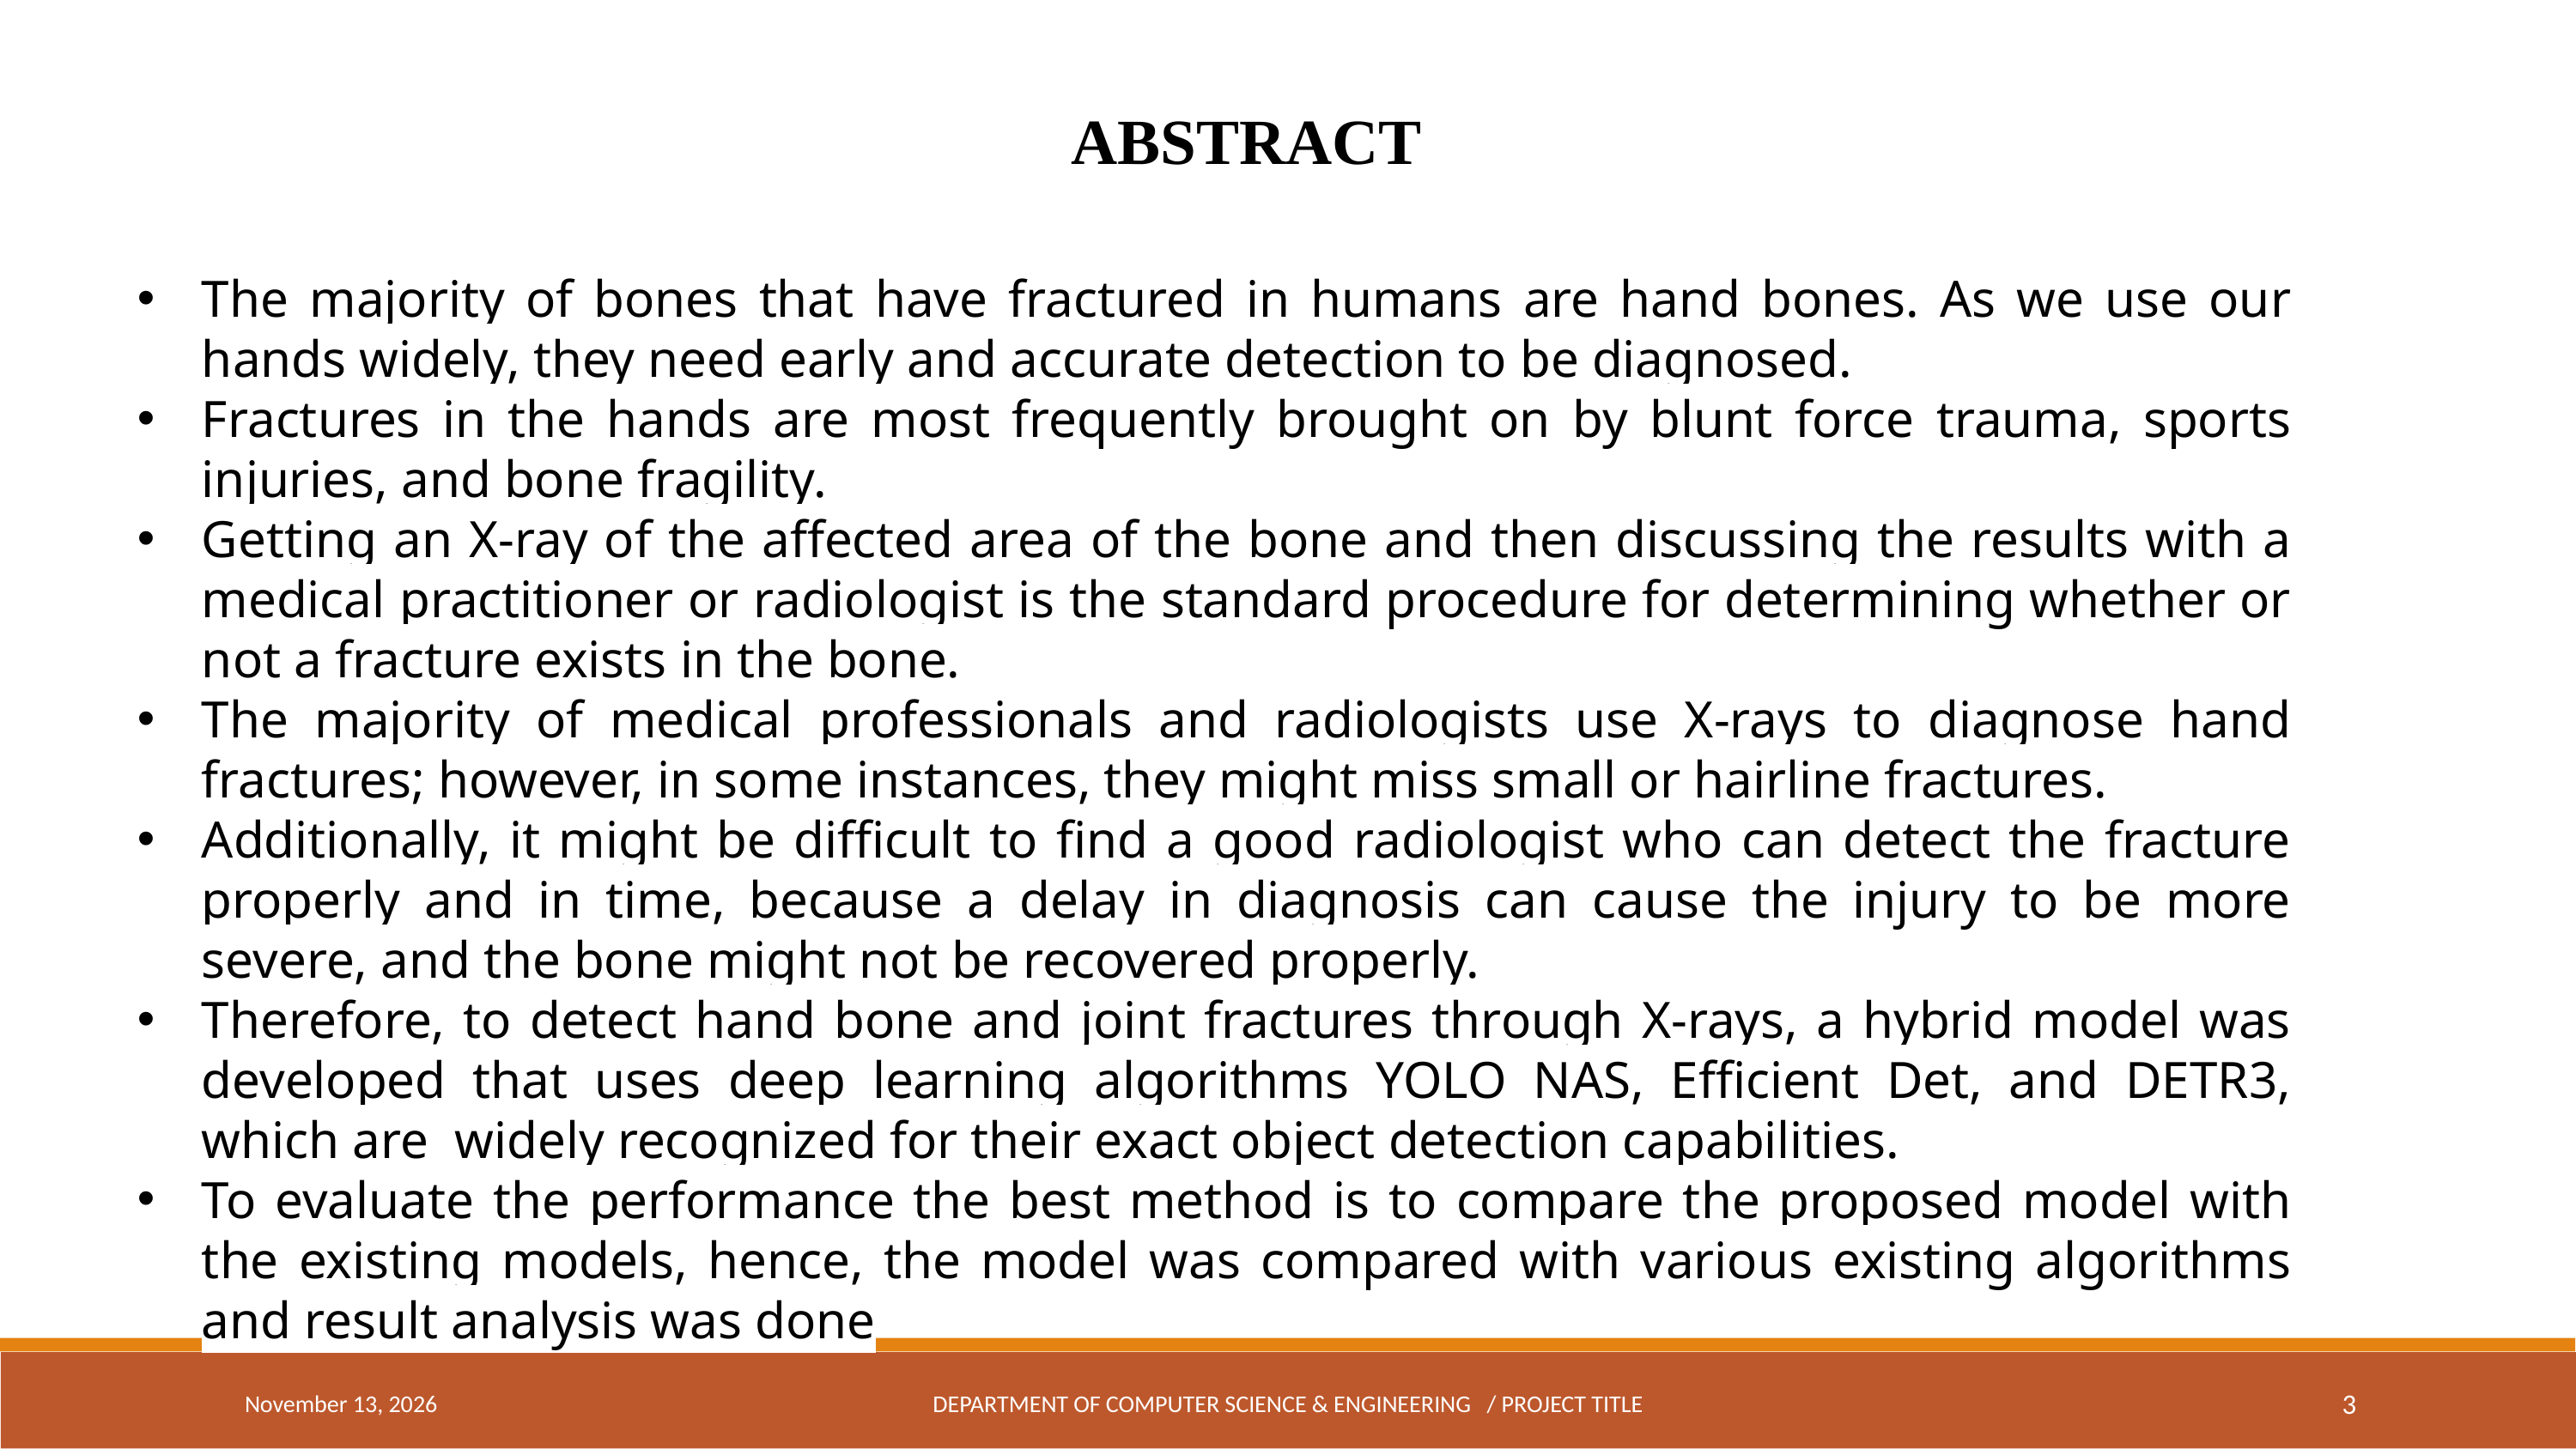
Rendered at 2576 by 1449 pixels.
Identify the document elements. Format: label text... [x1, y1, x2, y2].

slide_number 3 [2304, 1364, 2369, 1442]
text_box ABSTRACT The majority of bones that have fractured in humans are hand bones. As we use our hands widely, they need early and accurate detection to be diagnosed. Fractures in the hands are most frequently brought on by blunt force trauma, sports injuries, and bone fragility. Getting an X-ray of the affected area of the bone and then discussing the results with a medical practitioner or radiologist is the standard procedure for determining whether or not a fracture exists in the bone. The majority of medical professionals and radiologists use X-rays to diagnose hand fractures; however, in some instances, they might miss small or hairline fractures. Additionally, it might be difﬁcult to ﬁnd a good radiologist who can detect the fracture properly and in time, because a delay in diagnosis can cause the injury to be more severe, and the bone might not be recovered properly. Therefore, to detect hand bone and joint fractures through X-rays, a hybrid model was developed that uses deep learning algorithms YOLO NAS, Efﬁcient Det, and DETR3, which are widely recognized for their exact object detection capabilities. To evaluate the performance the best method is to compare the proposed model with the existing models, hence, the model was compared with various existing algorithms and result analysis was done [125, 54, 2304, 1446]
